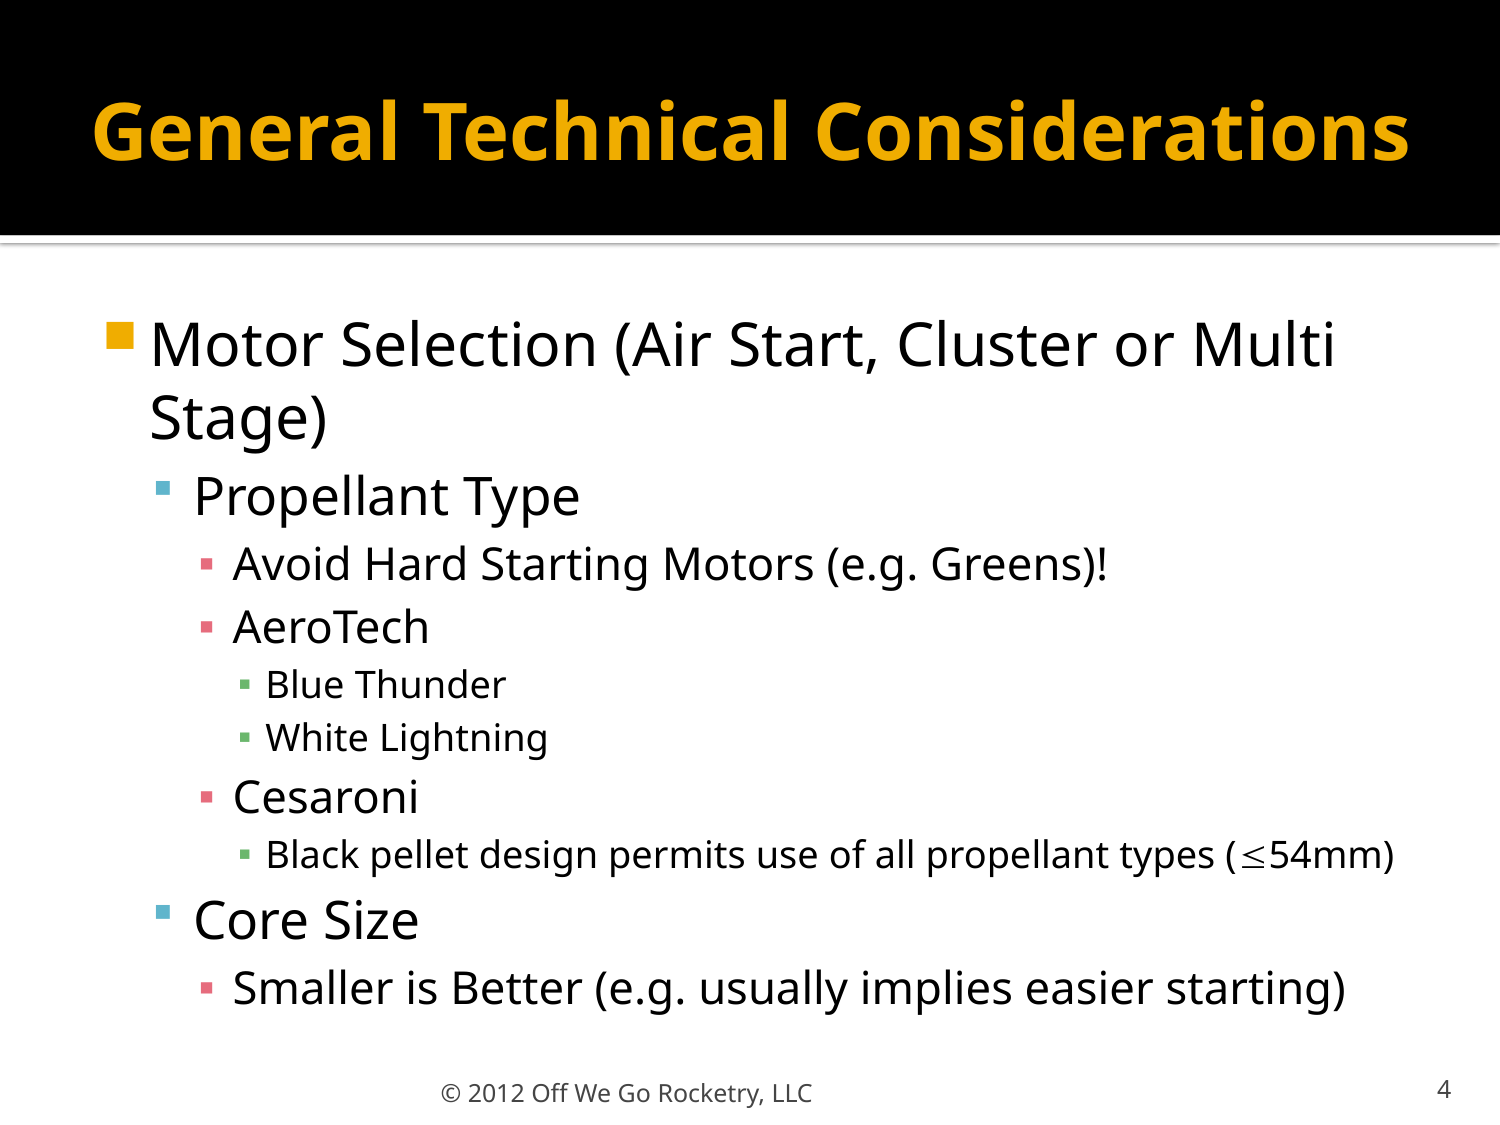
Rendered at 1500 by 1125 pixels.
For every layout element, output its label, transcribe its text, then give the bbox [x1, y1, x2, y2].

slide_number 4 [1345, 1062, 1467, 1108]
footer © 2012 Off We Go Rocketry, LLC [433, 1062, 1337, 1108]
list Motor Selection (Air Start, Cluster or Multi Stage) Propellant Type Avoid Hard Starting Motors (e.g. Greens)! AeroTech Blue Thunder White Lightning Cesaroni Black pellet design permits use of all propellant types (54mm) Core Size Smaller is Better (e.g. usually implies easier starting) [75, 291, 1425, 1050]
title General Technical Considerations [75, 25, 1425, 231]
